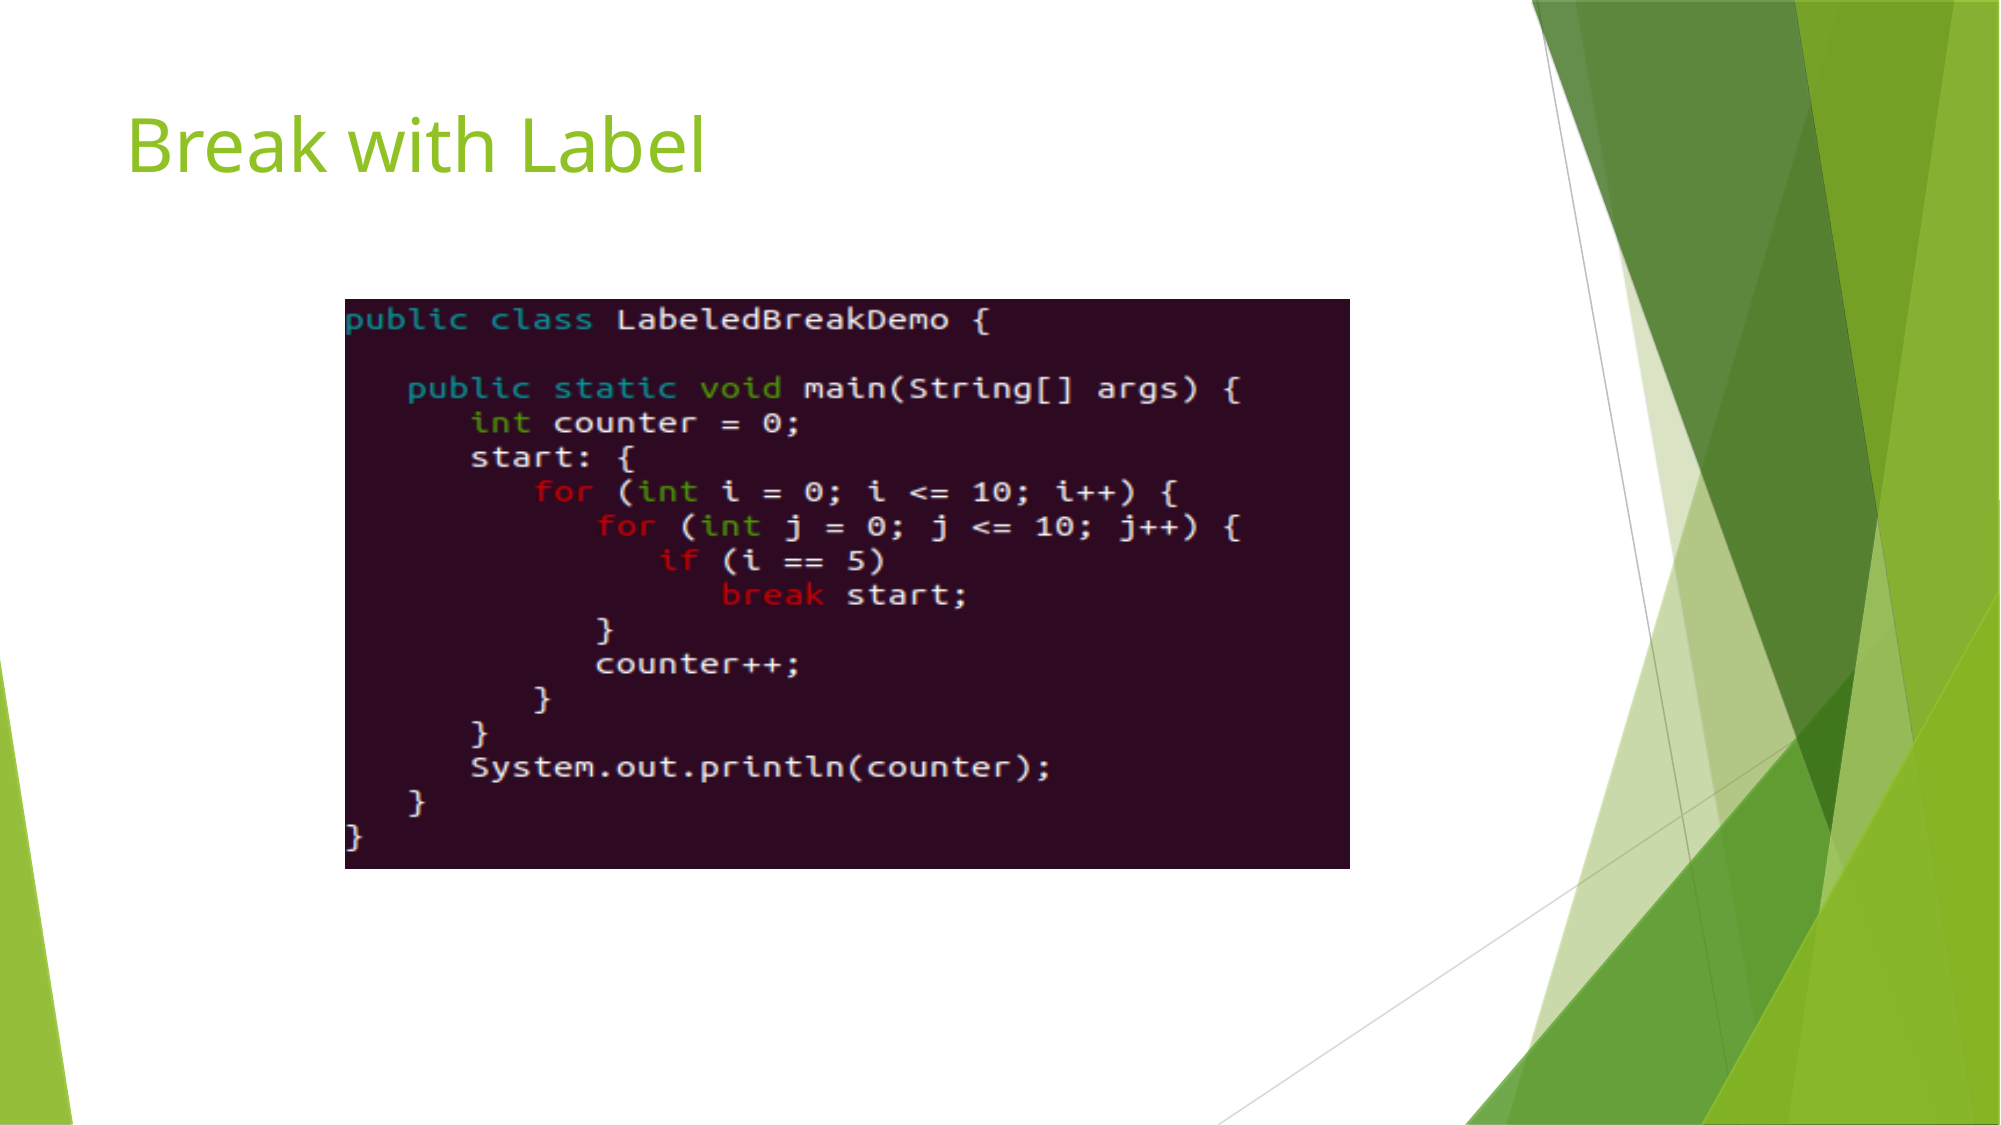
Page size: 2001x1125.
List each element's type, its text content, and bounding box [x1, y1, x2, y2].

text_box [111, 354, 1521, 991]
picture [344, 299, 1351, 870]
text_box Break with Label [111, 99, 1521, 317]
